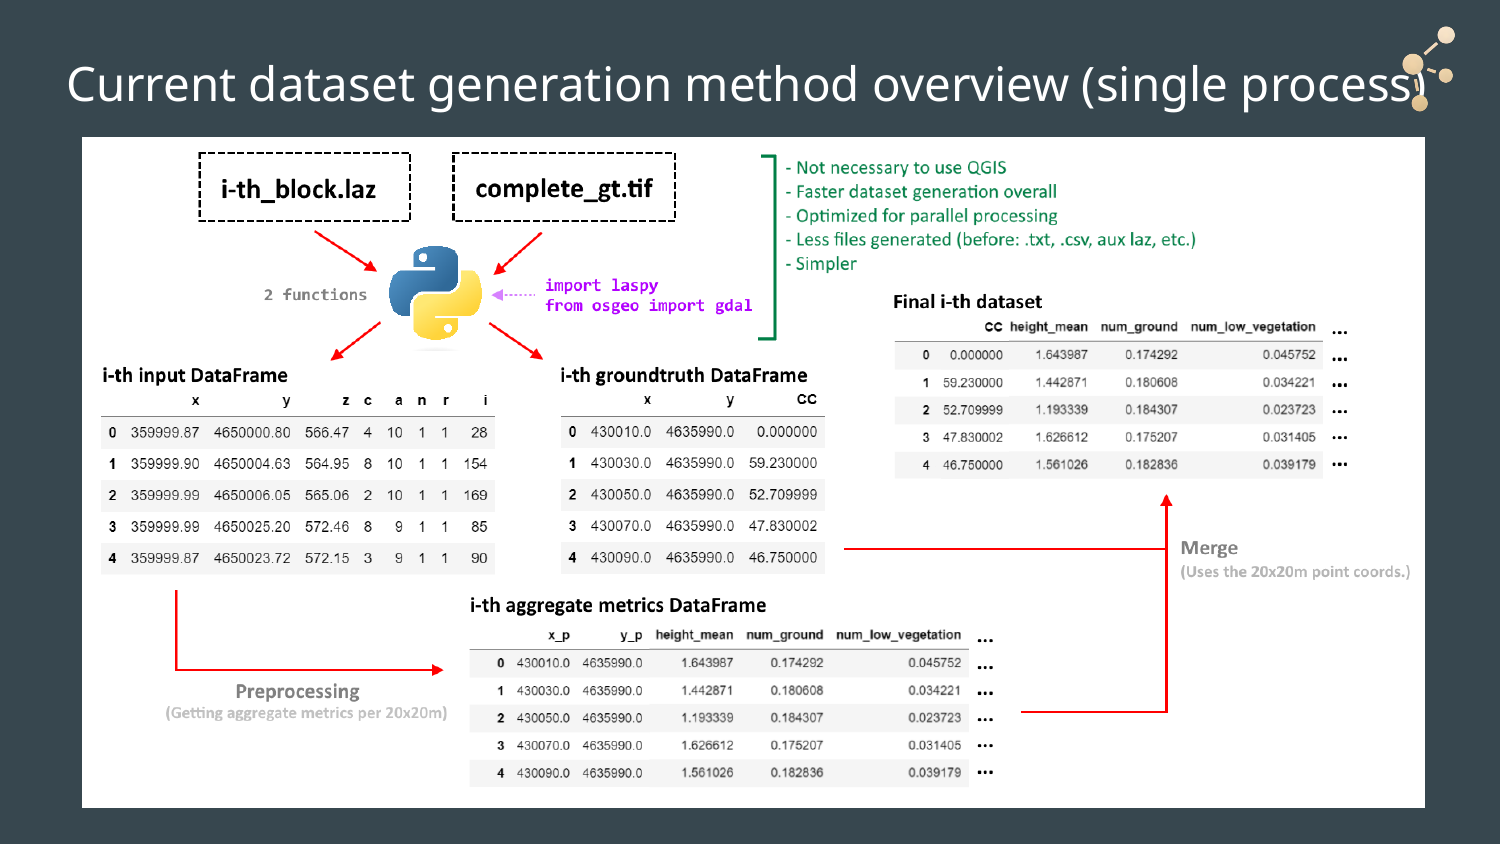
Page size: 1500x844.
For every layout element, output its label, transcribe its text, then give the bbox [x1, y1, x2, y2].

picture [1389, 24, 1476, 116]
title Current dataset generation method overview (single process) [51, 38, 1449, 133]
picture [82, 137, 1426, 808]
